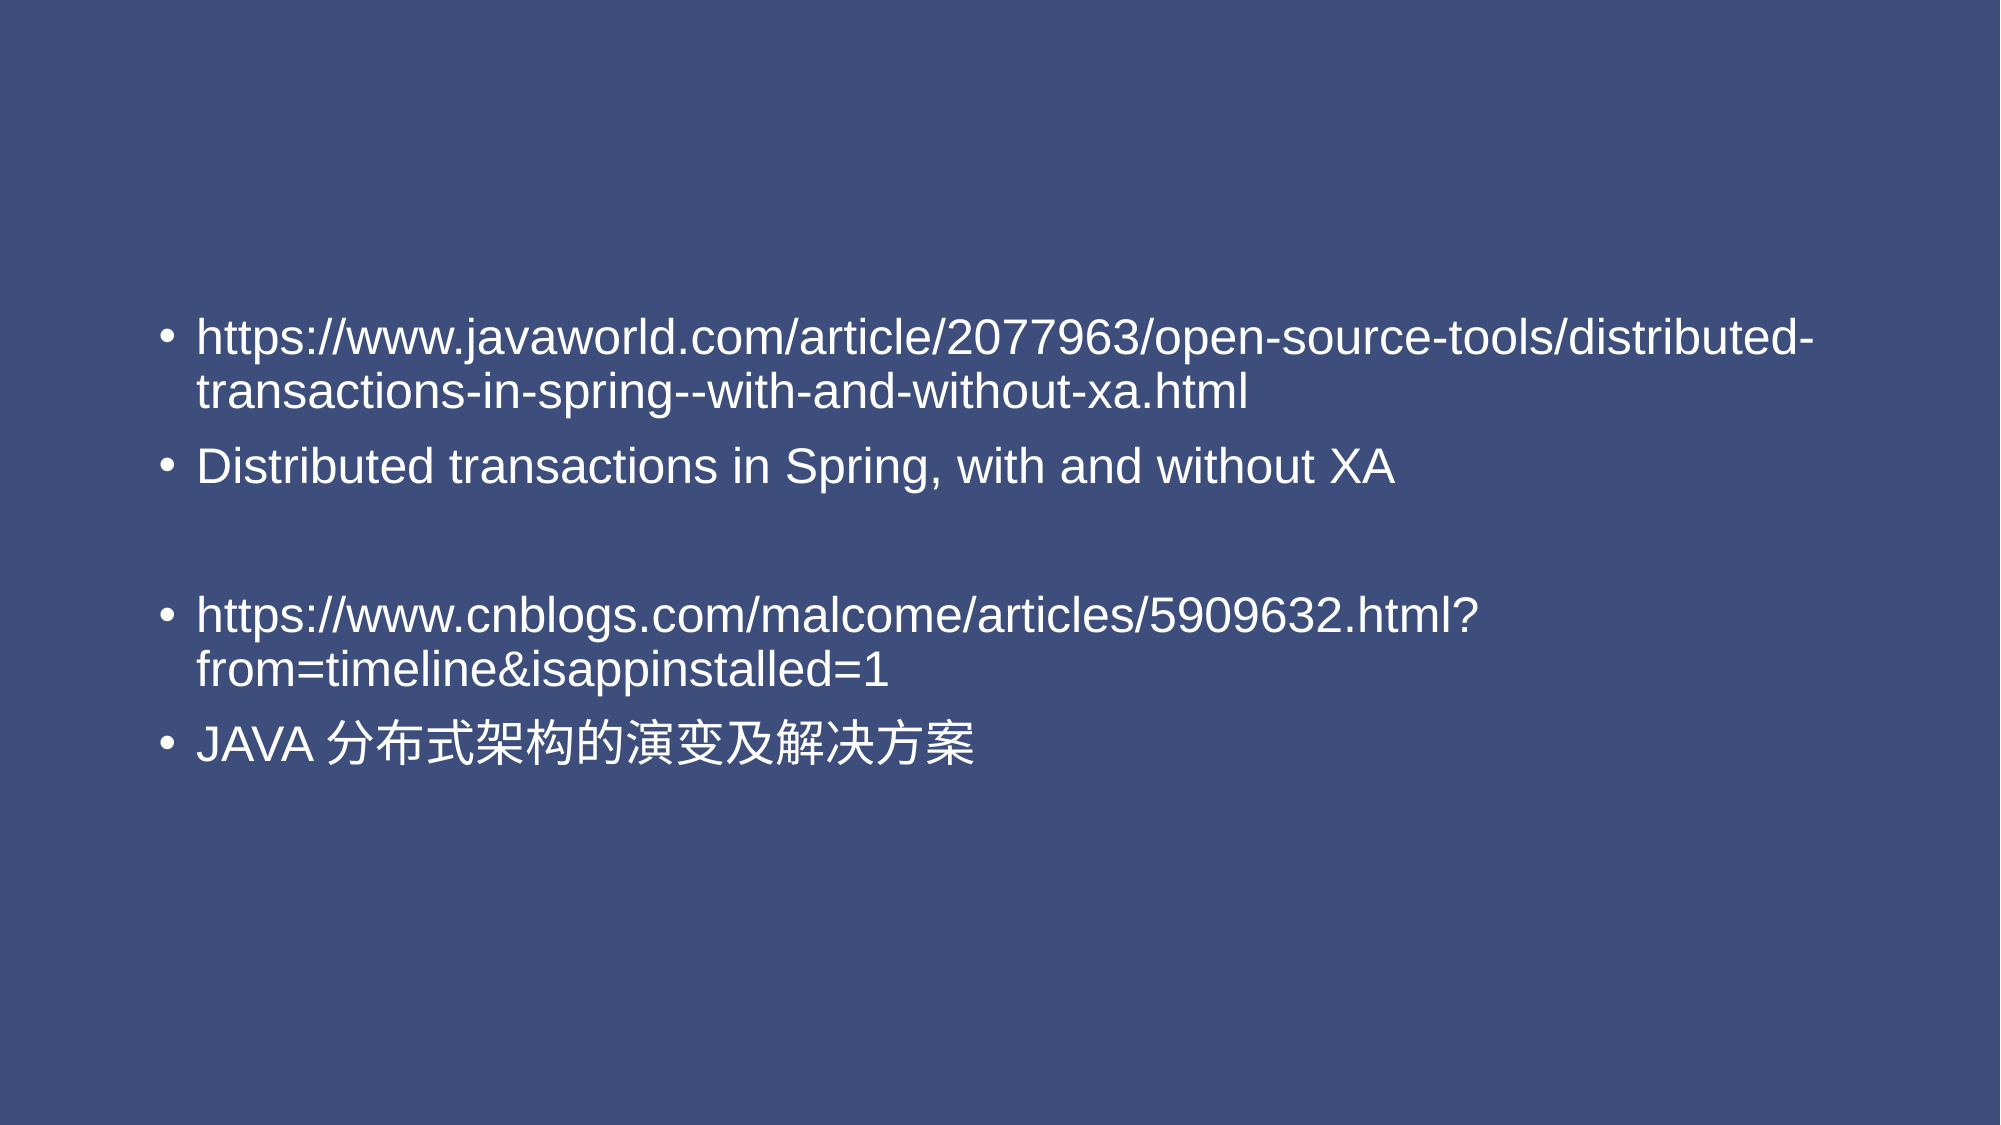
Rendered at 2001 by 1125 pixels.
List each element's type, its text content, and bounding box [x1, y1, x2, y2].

list https://www.javaworld.com/article/2077963/open-source-tools/distributed-transactions-in-spring--with-and-without-xa.html Distributed transactions in Spring, with and without XA https://www.cnblogs.com/malcome/articles/5909632.html?from=timeline&isappinstalled=1 JAVA分布式架构的演变及解决方案 [143, 303, 1857, 1013]
